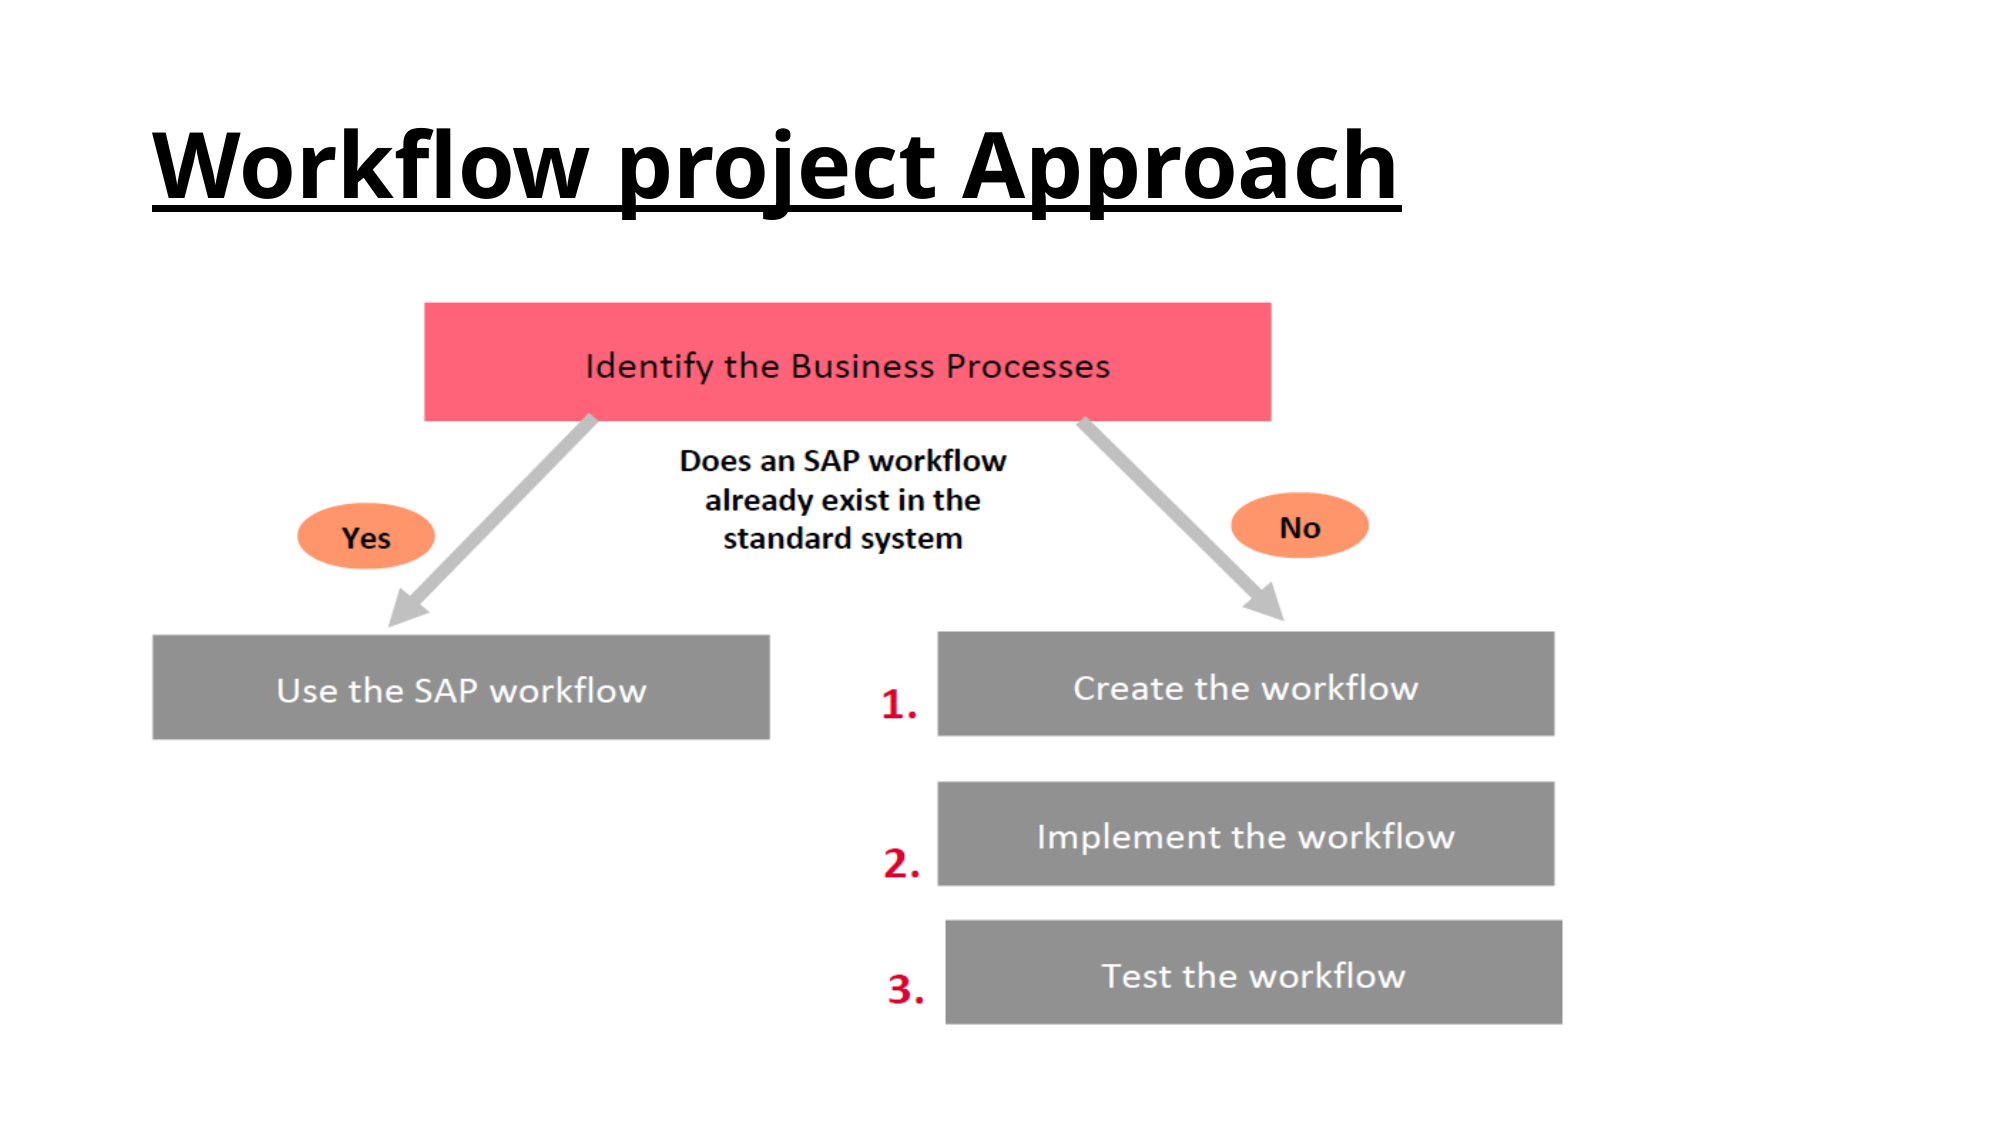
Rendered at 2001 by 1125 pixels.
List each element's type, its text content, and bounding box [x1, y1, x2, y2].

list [88, 253, 1614, 1101]
title Workflow project Approach [137, 59, 1863, 278]
